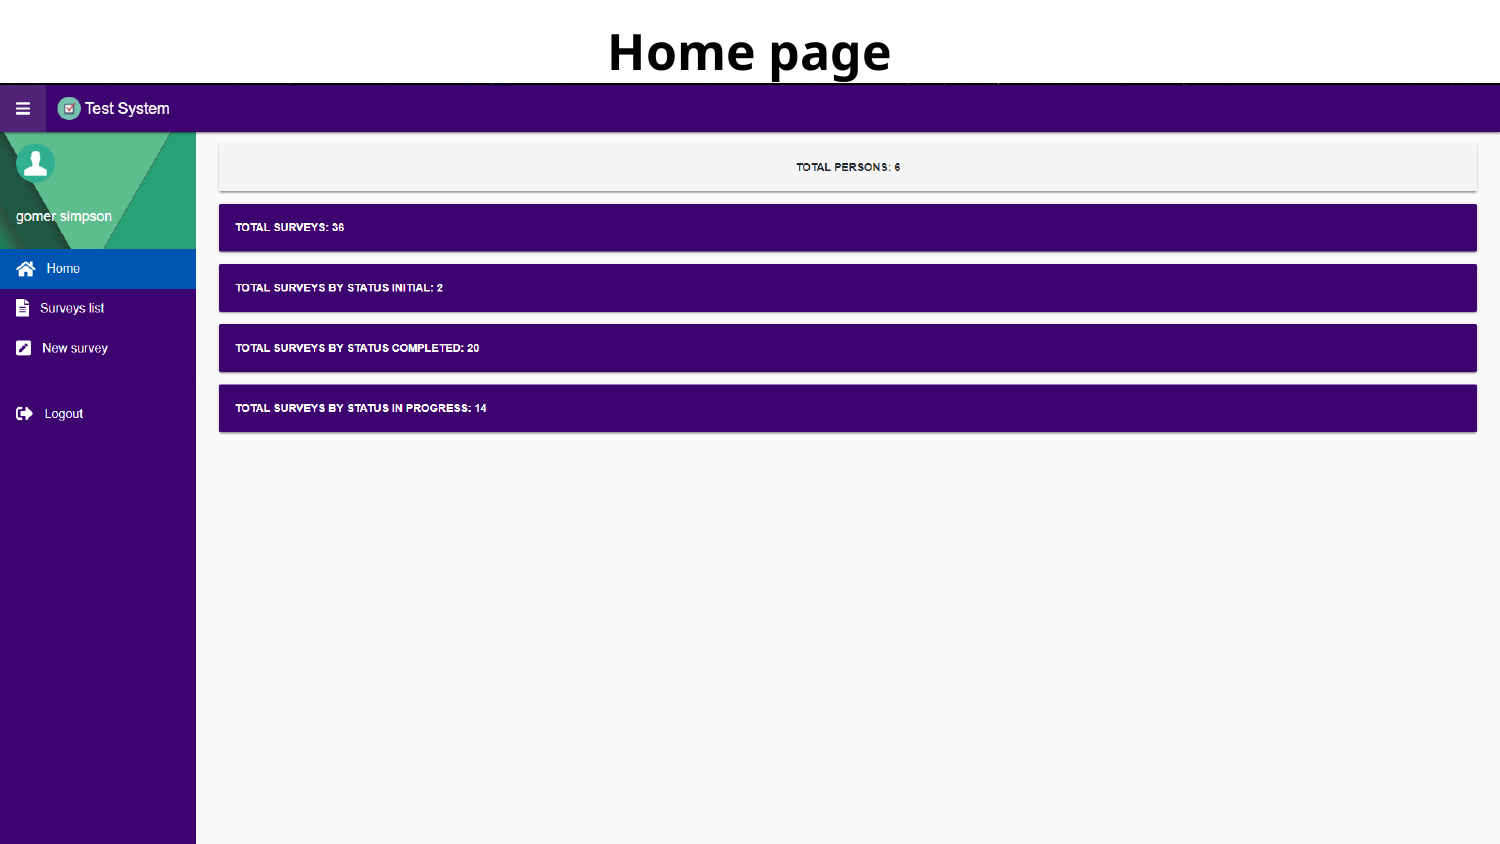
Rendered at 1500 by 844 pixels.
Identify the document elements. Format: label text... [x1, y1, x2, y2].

picture [0, 83, 1500, 844]
title Home page [25, 0, 1475, 81]
